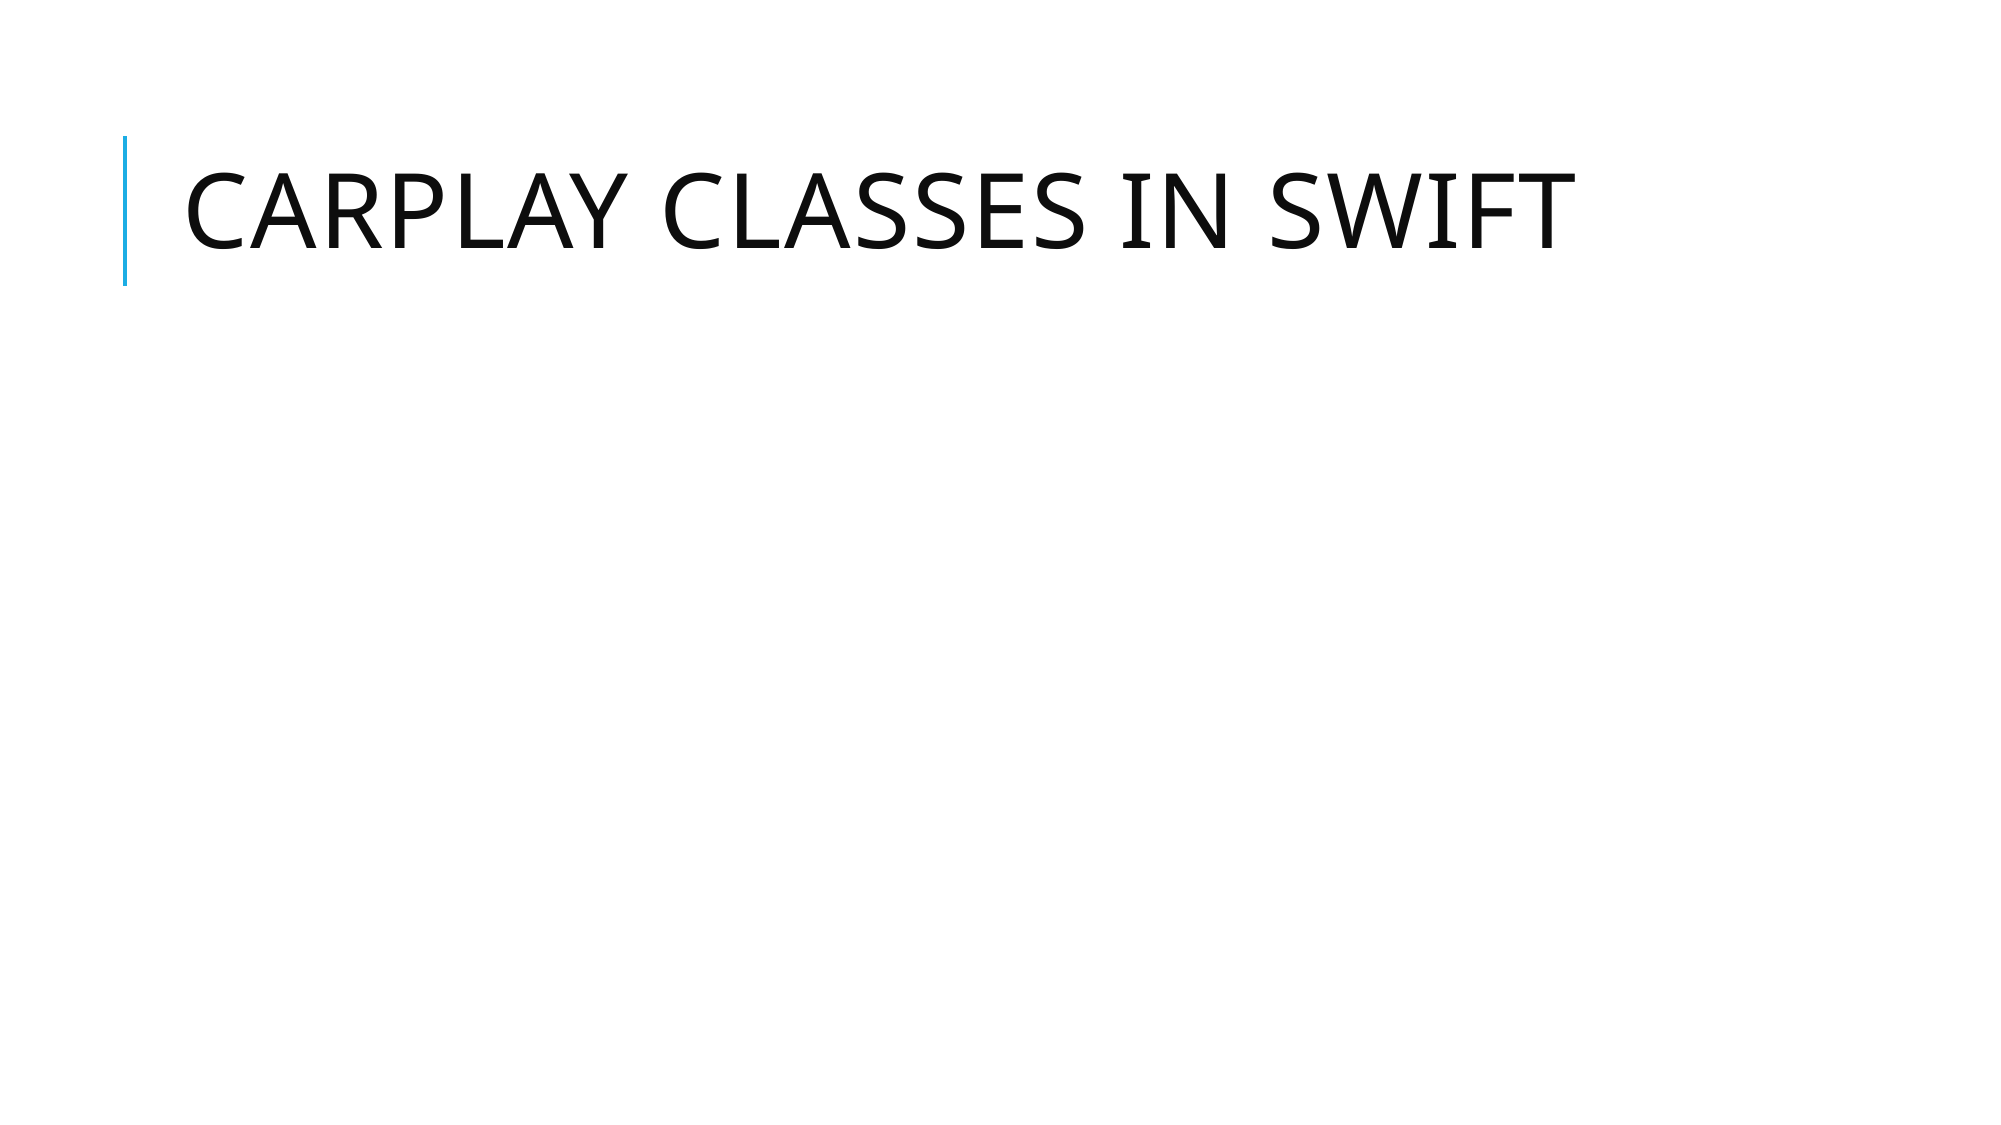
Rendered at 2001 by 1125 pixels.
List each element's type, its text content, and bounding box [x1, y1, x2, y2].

title CarPlay Classes in Swift [168, 96, 1763, 342]
